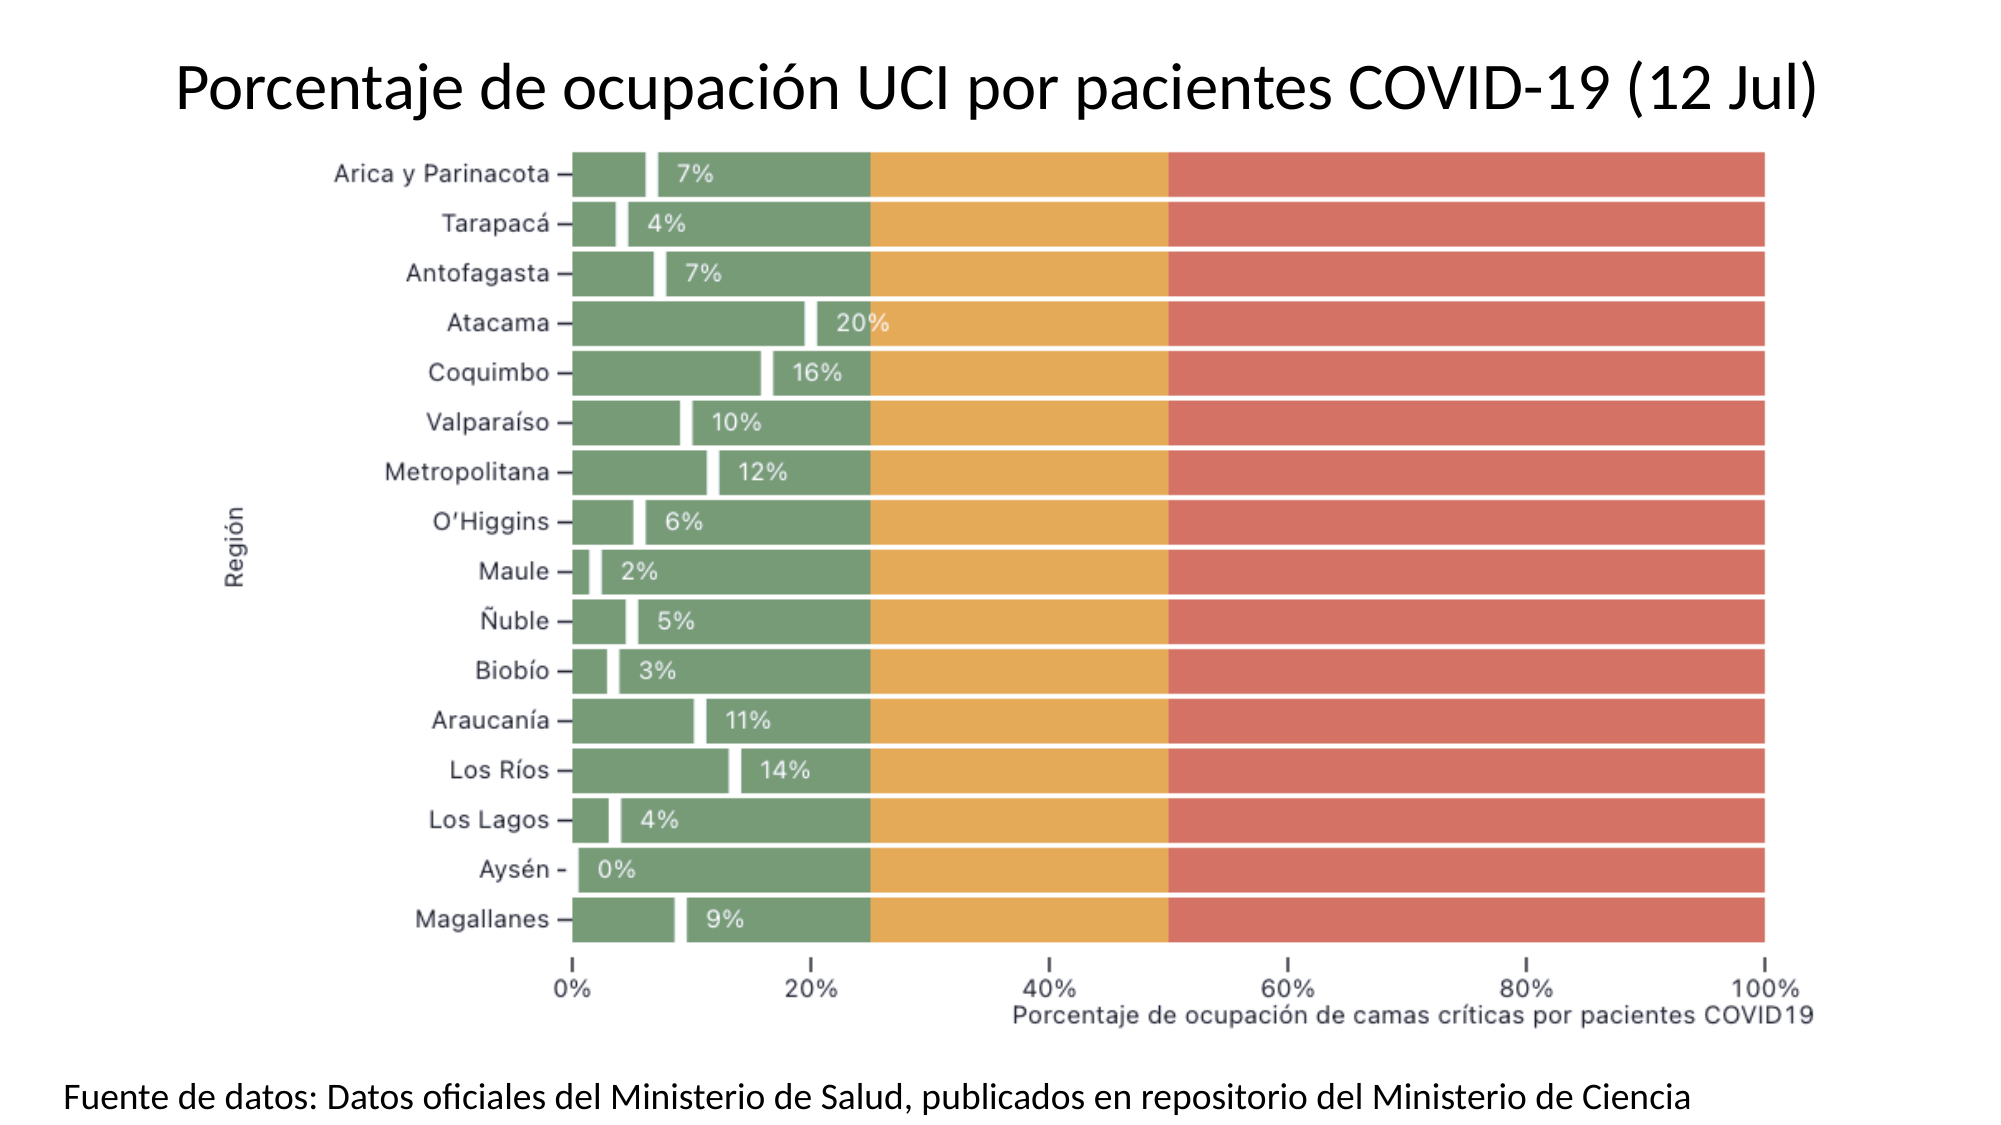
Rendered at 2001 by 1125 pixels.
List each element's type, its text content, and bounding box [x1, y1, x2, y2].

text_box Porcentaje de ocupación UCI por pacientes COVID-19 (12 Jul) [160, 35, 1837, 130]
picture [147, 131, 1853, 1042]
